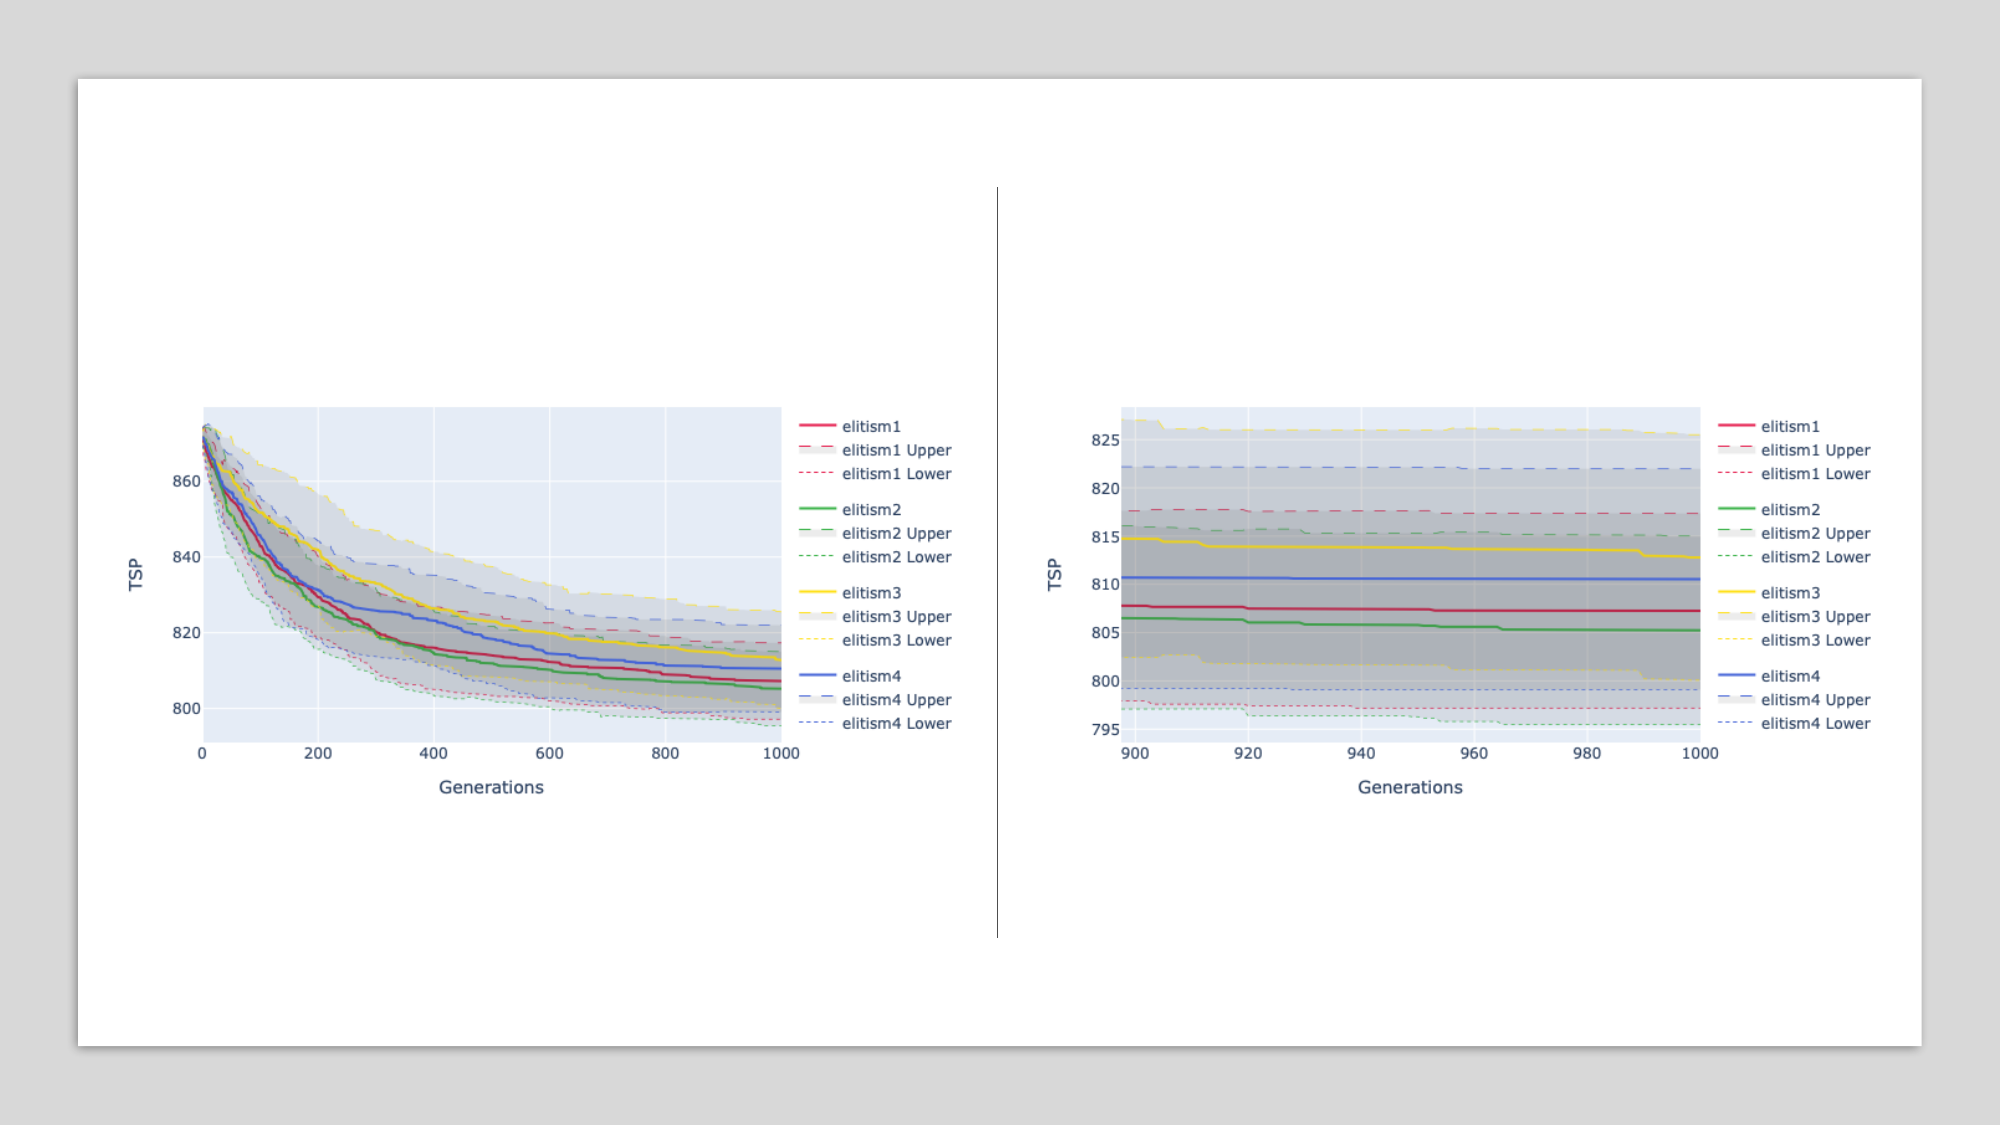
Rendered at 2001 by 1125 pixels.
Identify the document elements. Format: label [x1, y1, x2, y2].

text_box [0, 0, 2000, 1125]
picture [1022, 283, 1892, 842]
picture [103, 283, 973, 842]
text_box [77, 78, 1923, 1047]
